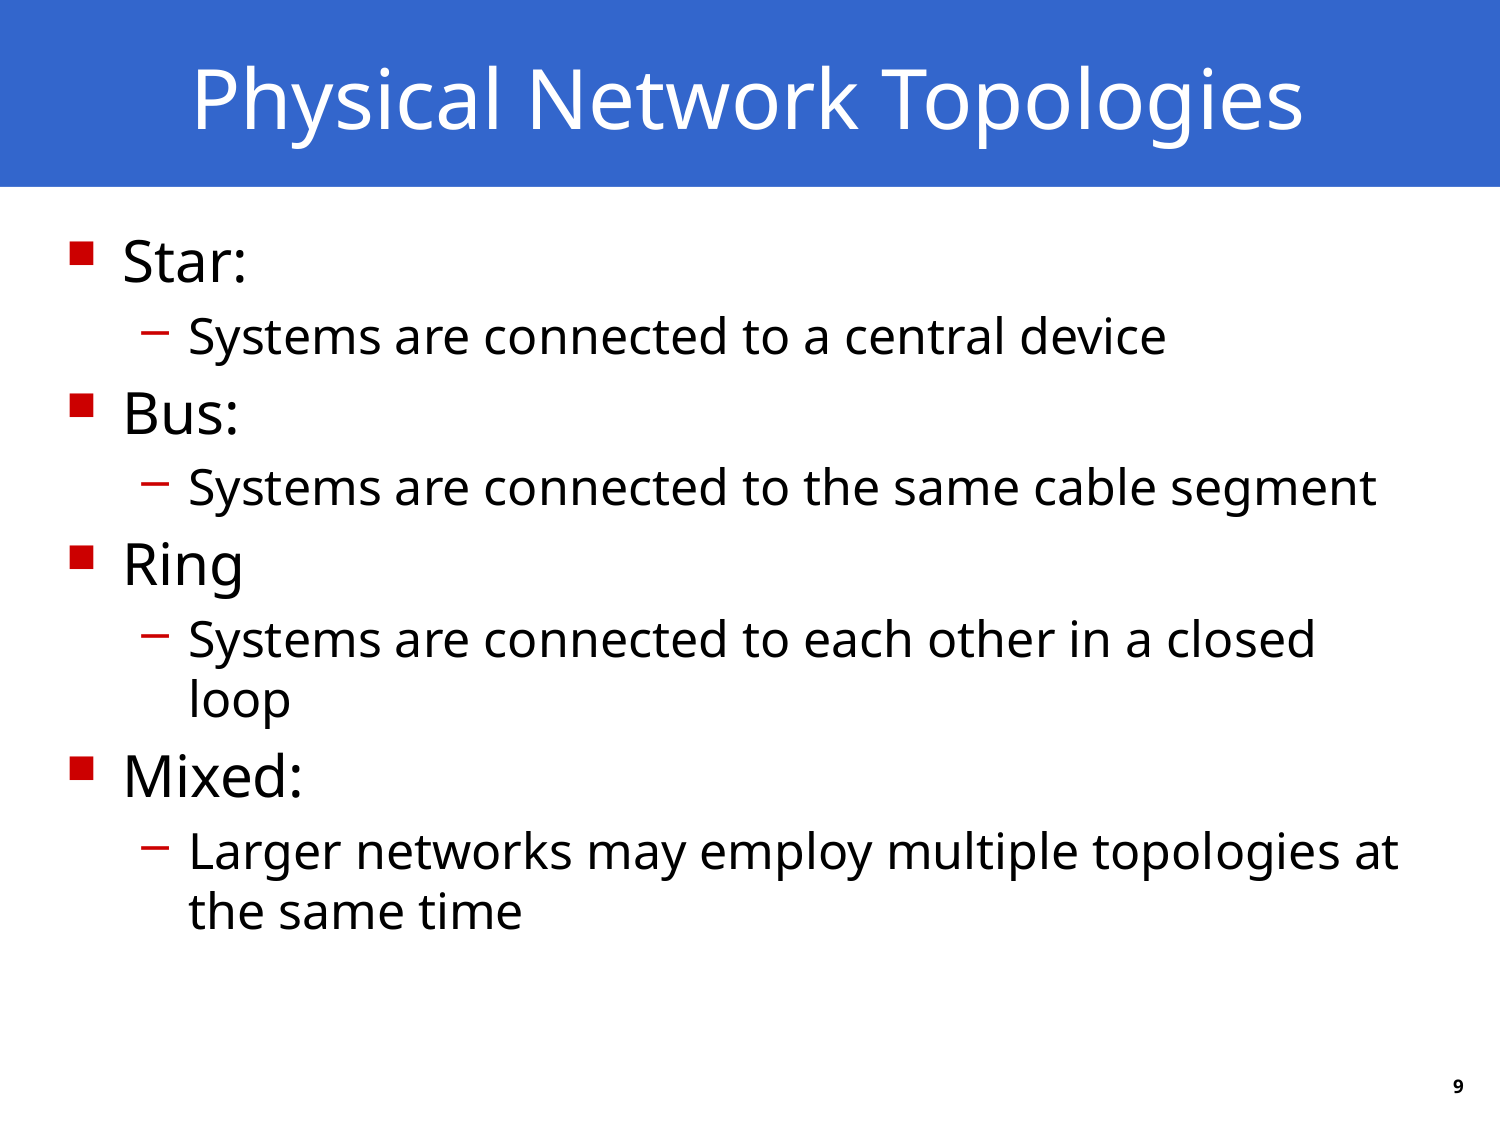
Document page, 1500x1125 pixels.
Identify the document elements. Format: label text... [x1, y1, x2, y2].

title Physical Network Topologies [51, 8, 1446, 184]
list Star: Systems are connected to a central device Bus: Systems are connected to the same cable segment Ring Systems are connected to each other in a closed loop Mixed: Larger networks may employ multiple topologies at the same time [51, 216, 1446, 1053]
